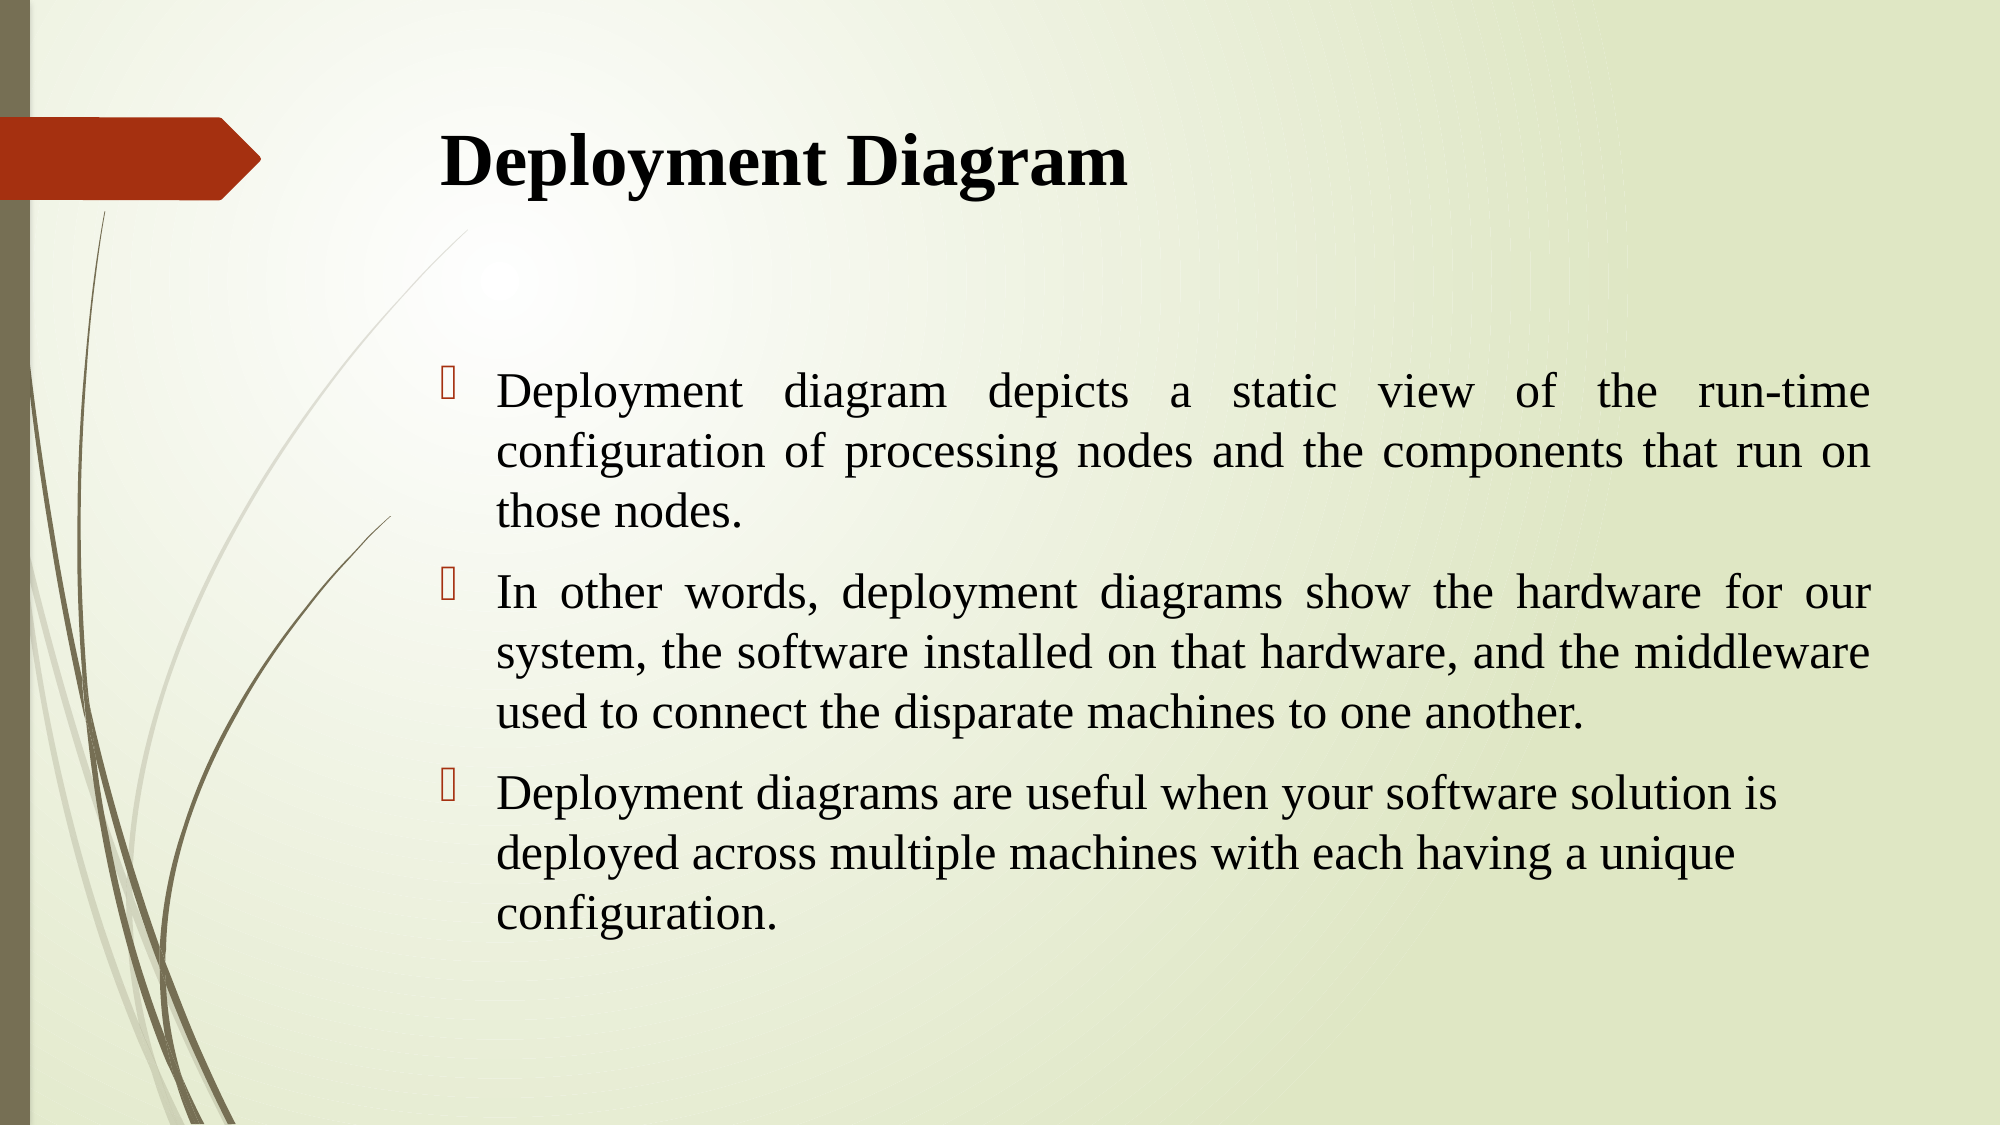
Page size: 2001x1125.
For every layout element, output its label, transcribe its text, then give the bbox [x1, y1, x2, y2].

title Deployment Diagram [425, 102, 1888, 313]
list Deployment diagram depicts a static view of the run-time configuration of processing nodes and the components that run on those nodes. In other words, deployment diagrams show the hardware for our system, the software installed on that hardware, and the middleware used to connect the disparate machines to one another. Deployment diagrams are useful when your software solution is deployed across multiple machines with each having a unique configuration. [424, 350, 1888, 970]
